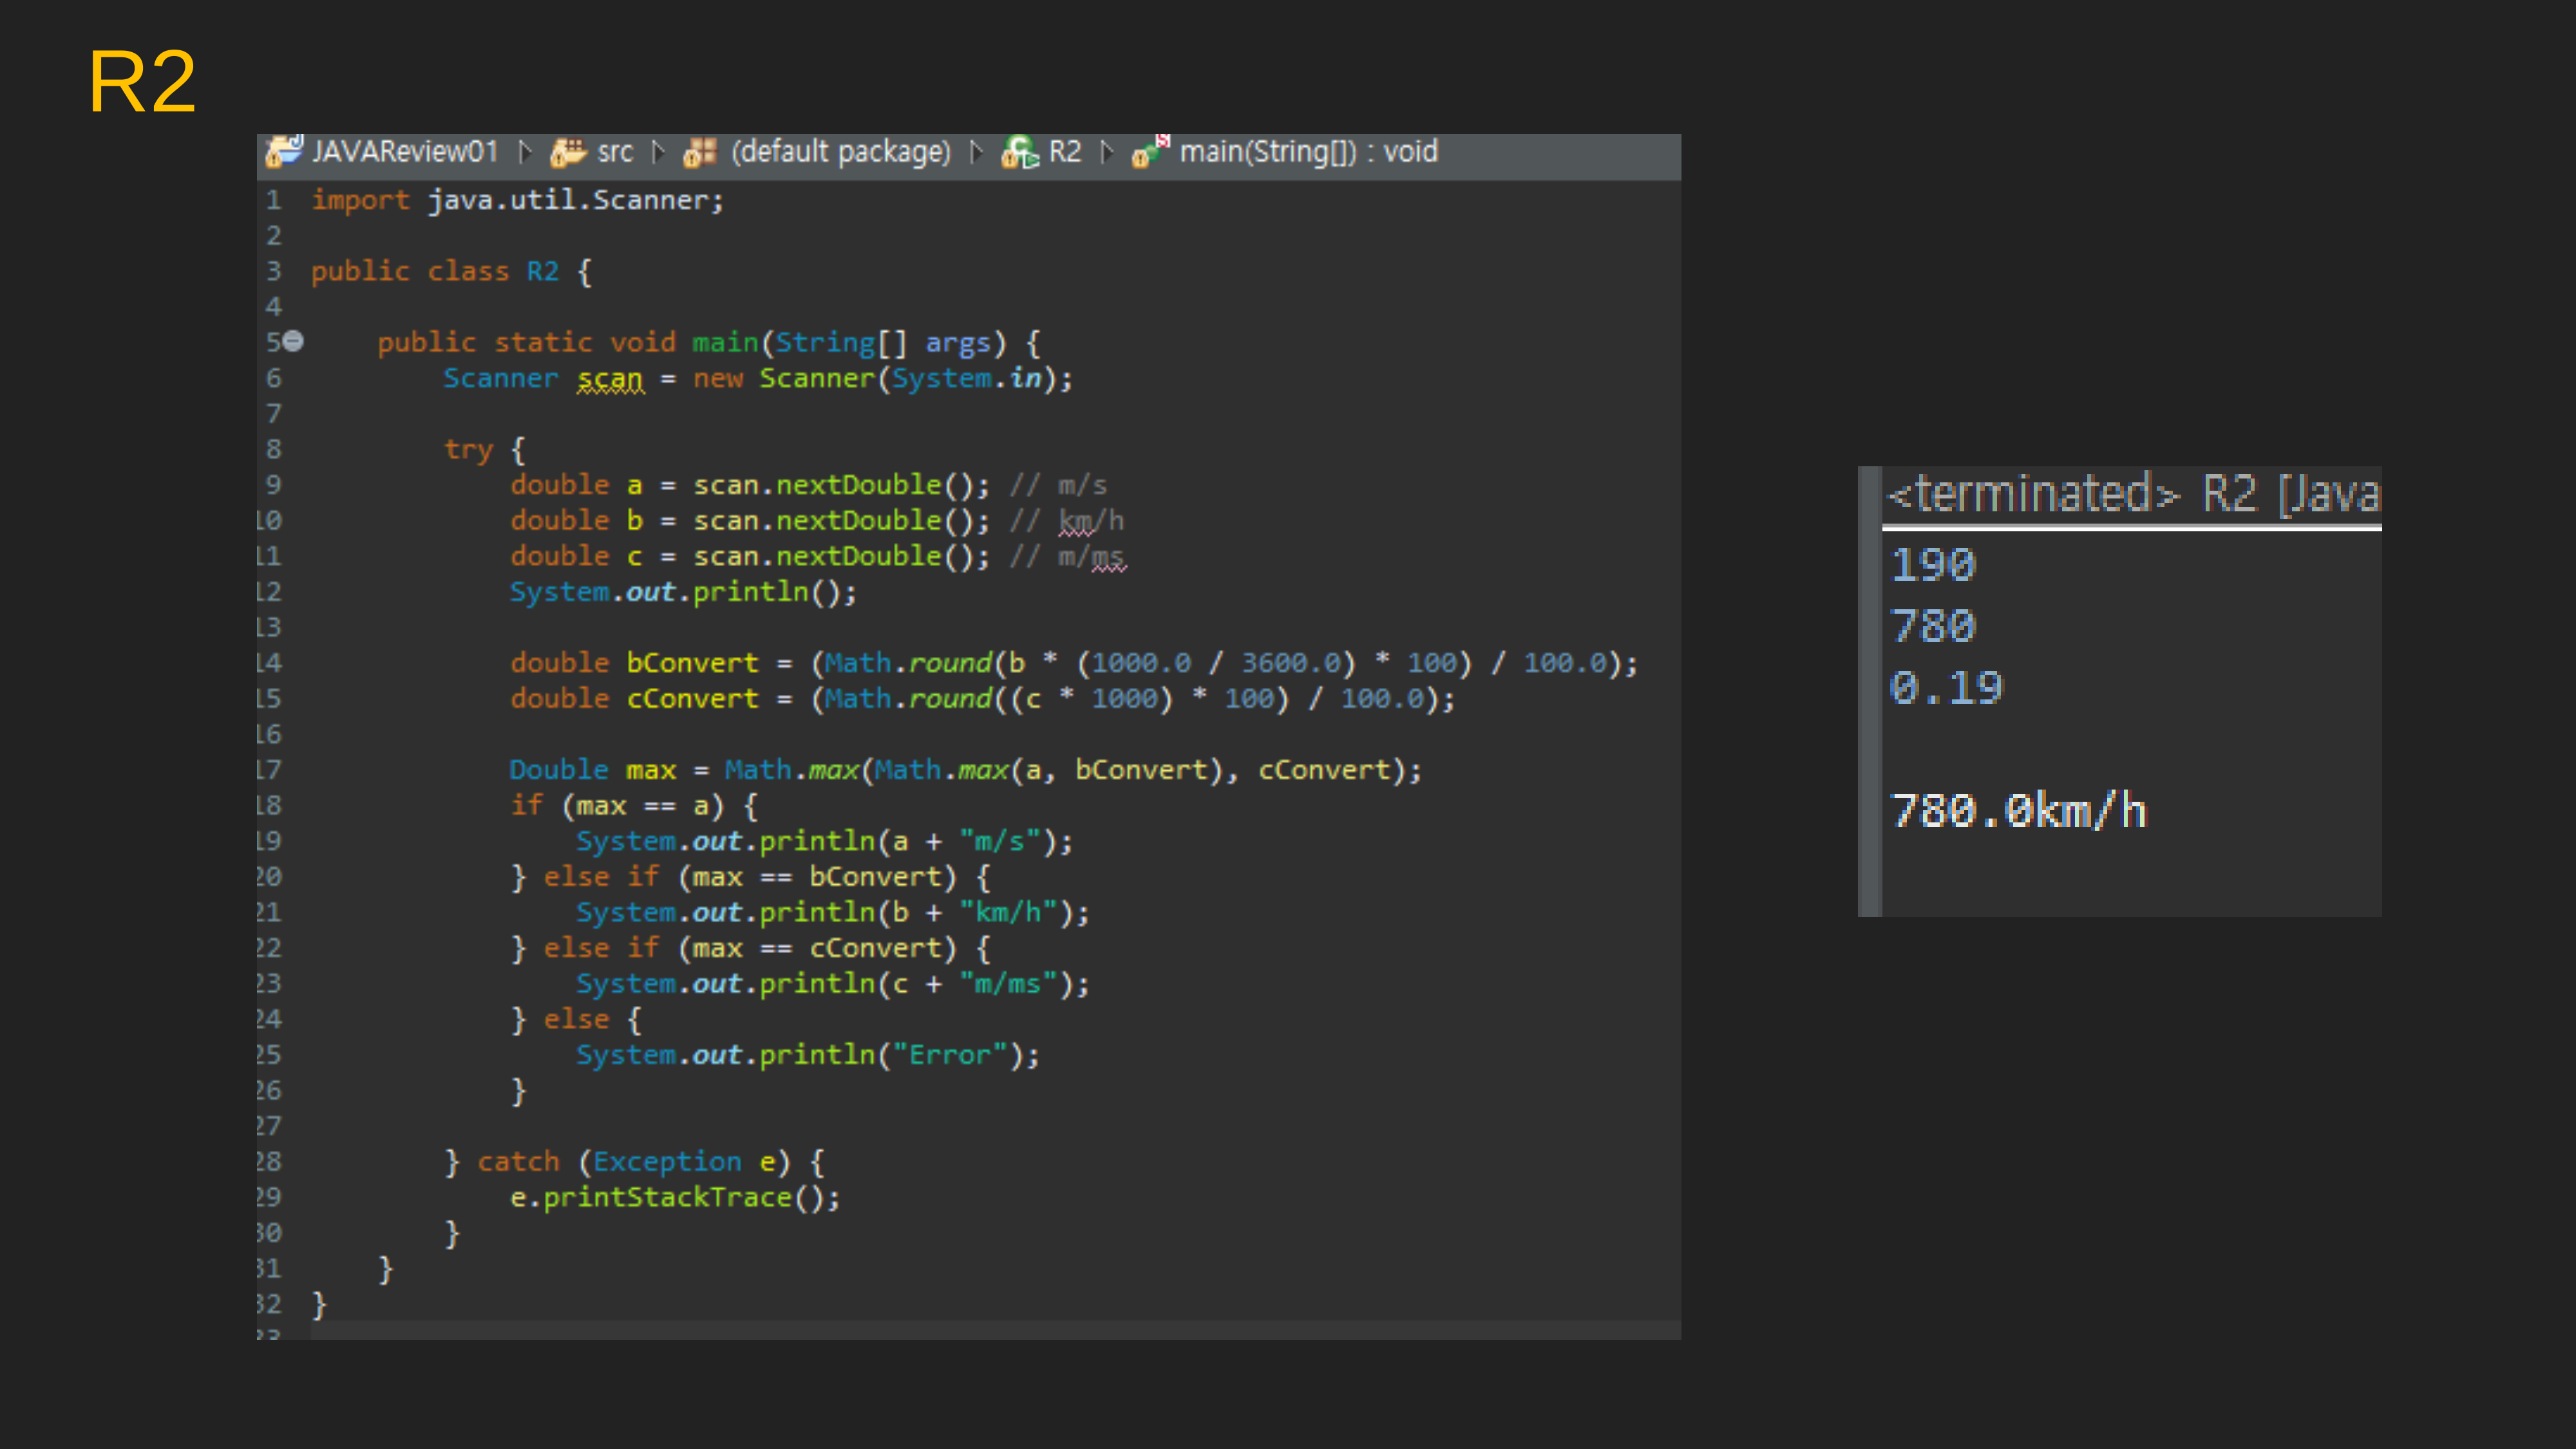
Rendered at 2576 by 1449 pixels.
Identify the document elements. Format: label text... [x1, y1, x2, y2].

picture [257, 134, 1682, 1340]
text_box R2 [80, 18, 2295, 135]
picture [1858, 466, 2382, 917]
